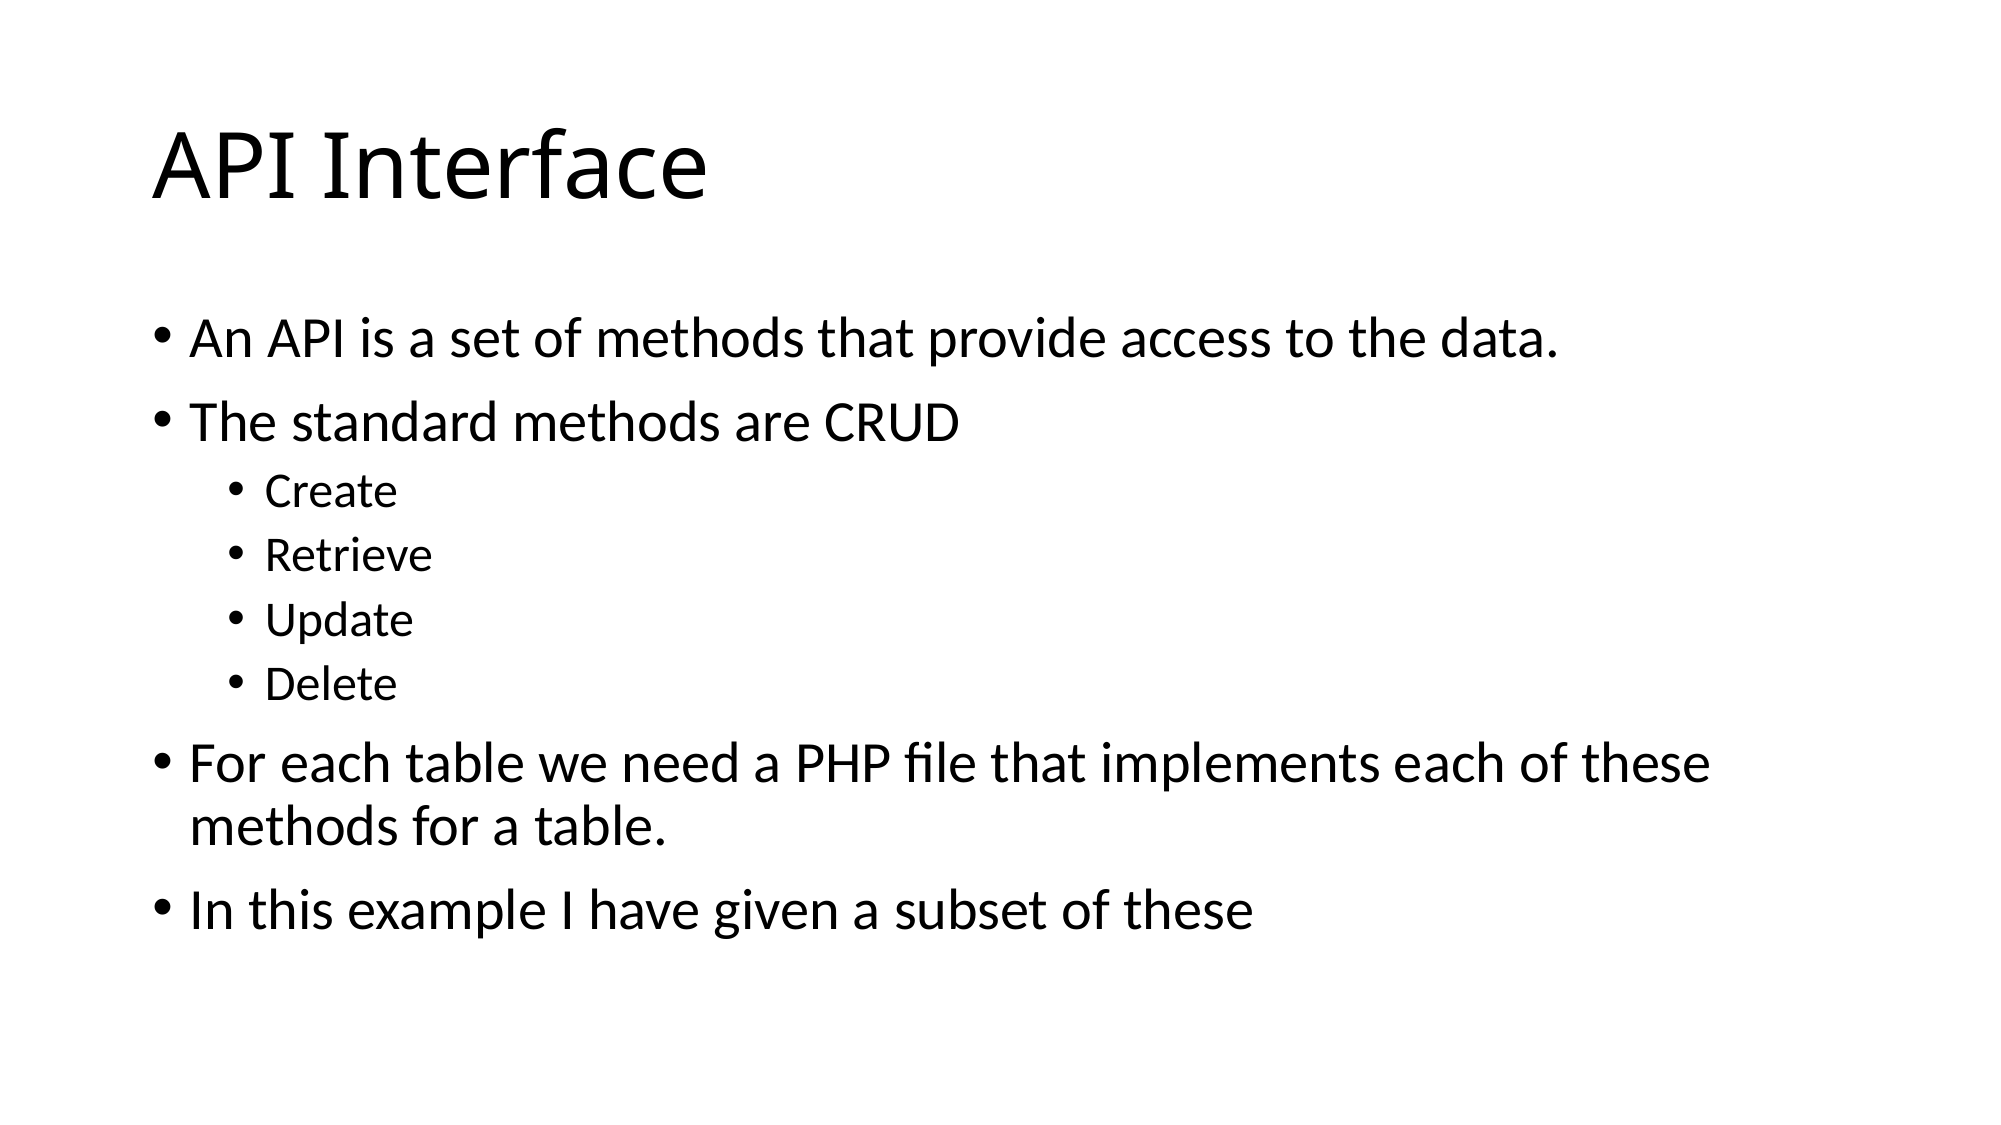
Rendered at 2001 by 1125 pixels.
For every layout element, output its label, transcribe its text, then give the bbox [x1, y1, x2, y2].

list An API is a set of methods that provide access to the data. The standard methods are CRUD Create Retrieve Update Delete For each table we need a PHP file that implements each of these methods for a table. In this example I have given a subset of these [137, 299, 1863, 1014]
title API Interface [137, 59, 1863, 278]
